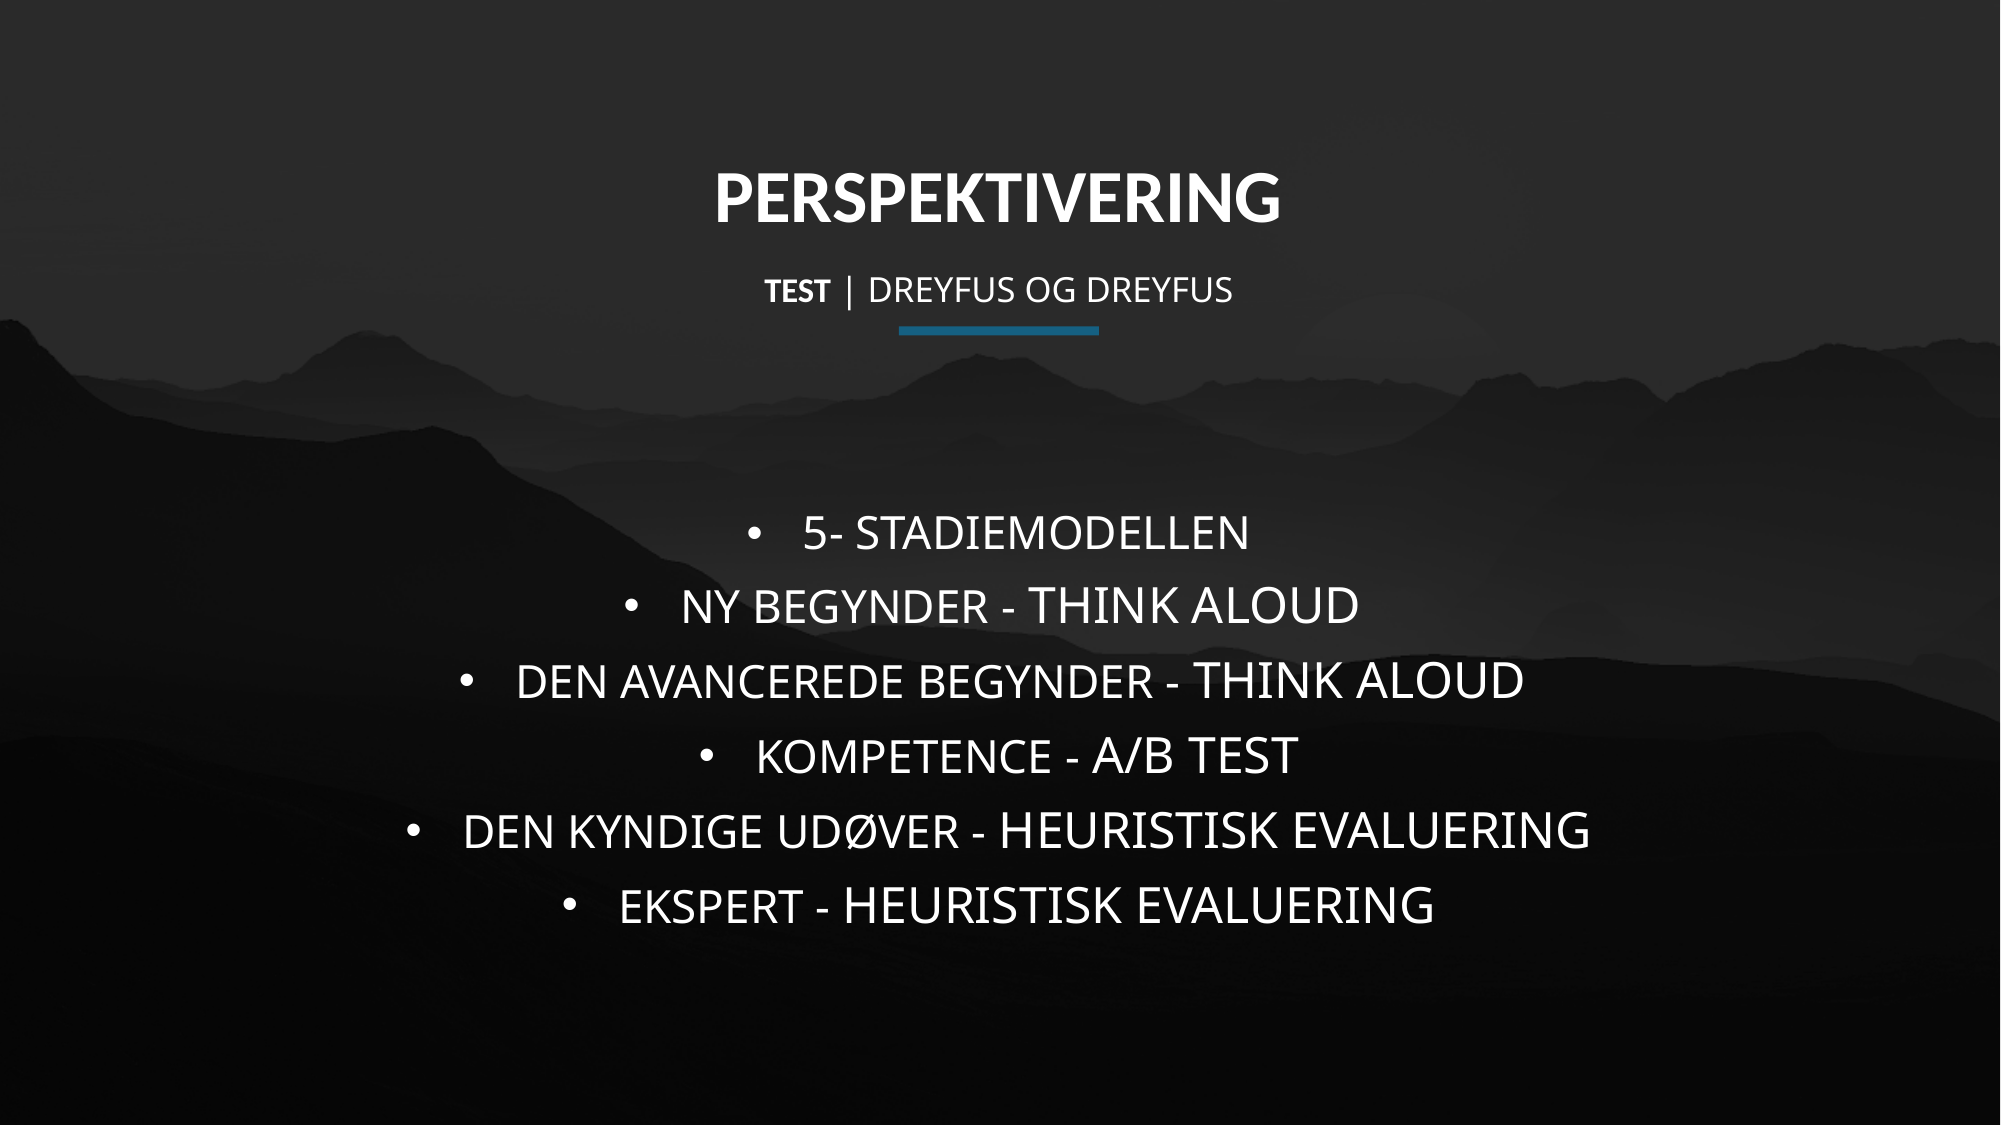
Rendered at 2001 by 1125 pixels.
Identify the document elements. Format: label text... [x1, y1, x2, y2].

text_box [0, 0, 2000, 1125]
text_box [897, 325, 1101, 337]
text_box PERSPEKTIVERING [690, 65, 1308, 247]
title TEST | DREYFUS OG DREYFUS [648, 264, 1350, 318]
subtitle 5- STADIEMODELLEN NY BEGYNDER - THINK ALOUD DEN AVANCEREDE BEGYNDER - THINK ALOUD KOMPETENCE - A/B TEST DEN KYNDIGE UDØVER - HEURISTISK EVALUERING EKSPERT - HEURISTISK EVALUERING [325, 502, 1673, 958]
